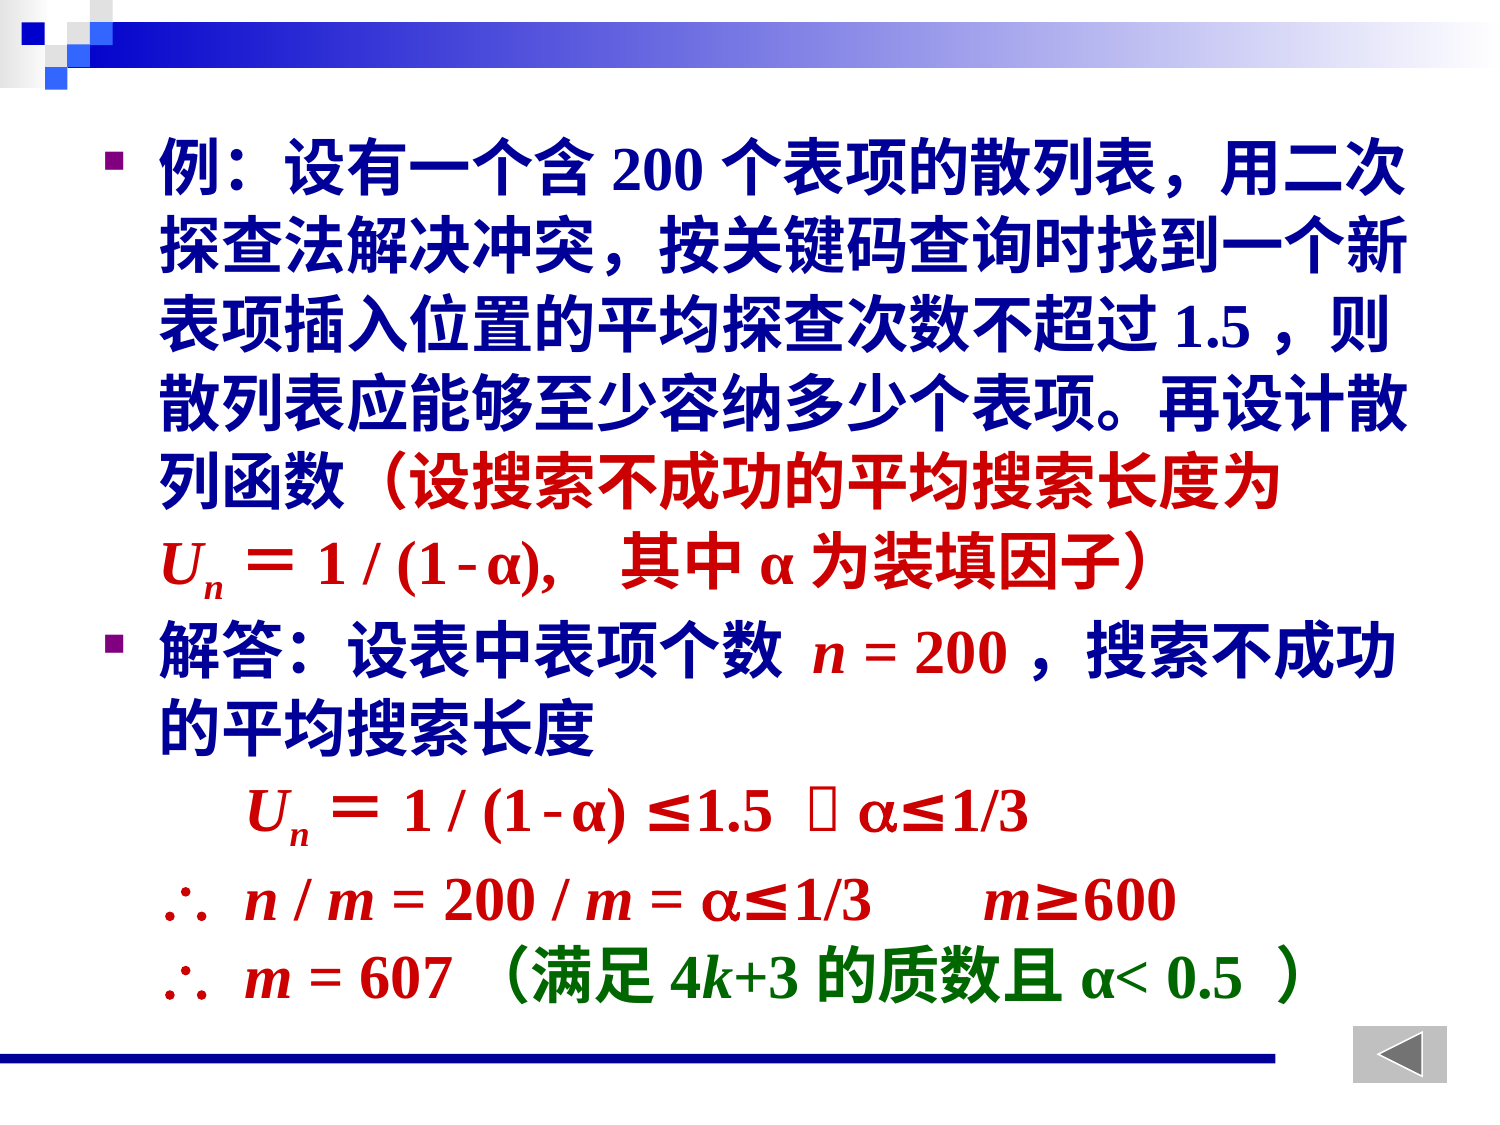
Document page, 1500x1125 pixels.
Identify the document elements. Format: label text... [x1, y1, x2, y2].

slide_number 169 [694, 22, 698, 67]
slide_number 175 [1074, 1053, 1425, 1093]
text_box [1352, 1024, 1449, 1084]
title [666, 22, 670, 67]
list 例：设有一个含200个表项的散列表，用二次探查法解决冲突，按关键码查询时找到一个新表项插入位置的平均探查次数不超过1.5，则散列表应能够至少容纳多少个表项。再设计散列函数（设搜索不成功的平均搜索长度为 Un＝1 / (1-α), 其中α为装填因子） 解答：设表中表项个数 n = 200，搜索不成功的平均搜索长度 Un＝1 / (1-α) ≤1.5  ≤1/3  n / m = 200 / m = ≤1/3 m≥600  m = 607（满足4k+3的质数且α< 0.5 ） [87, 116, 1434, 1053]
